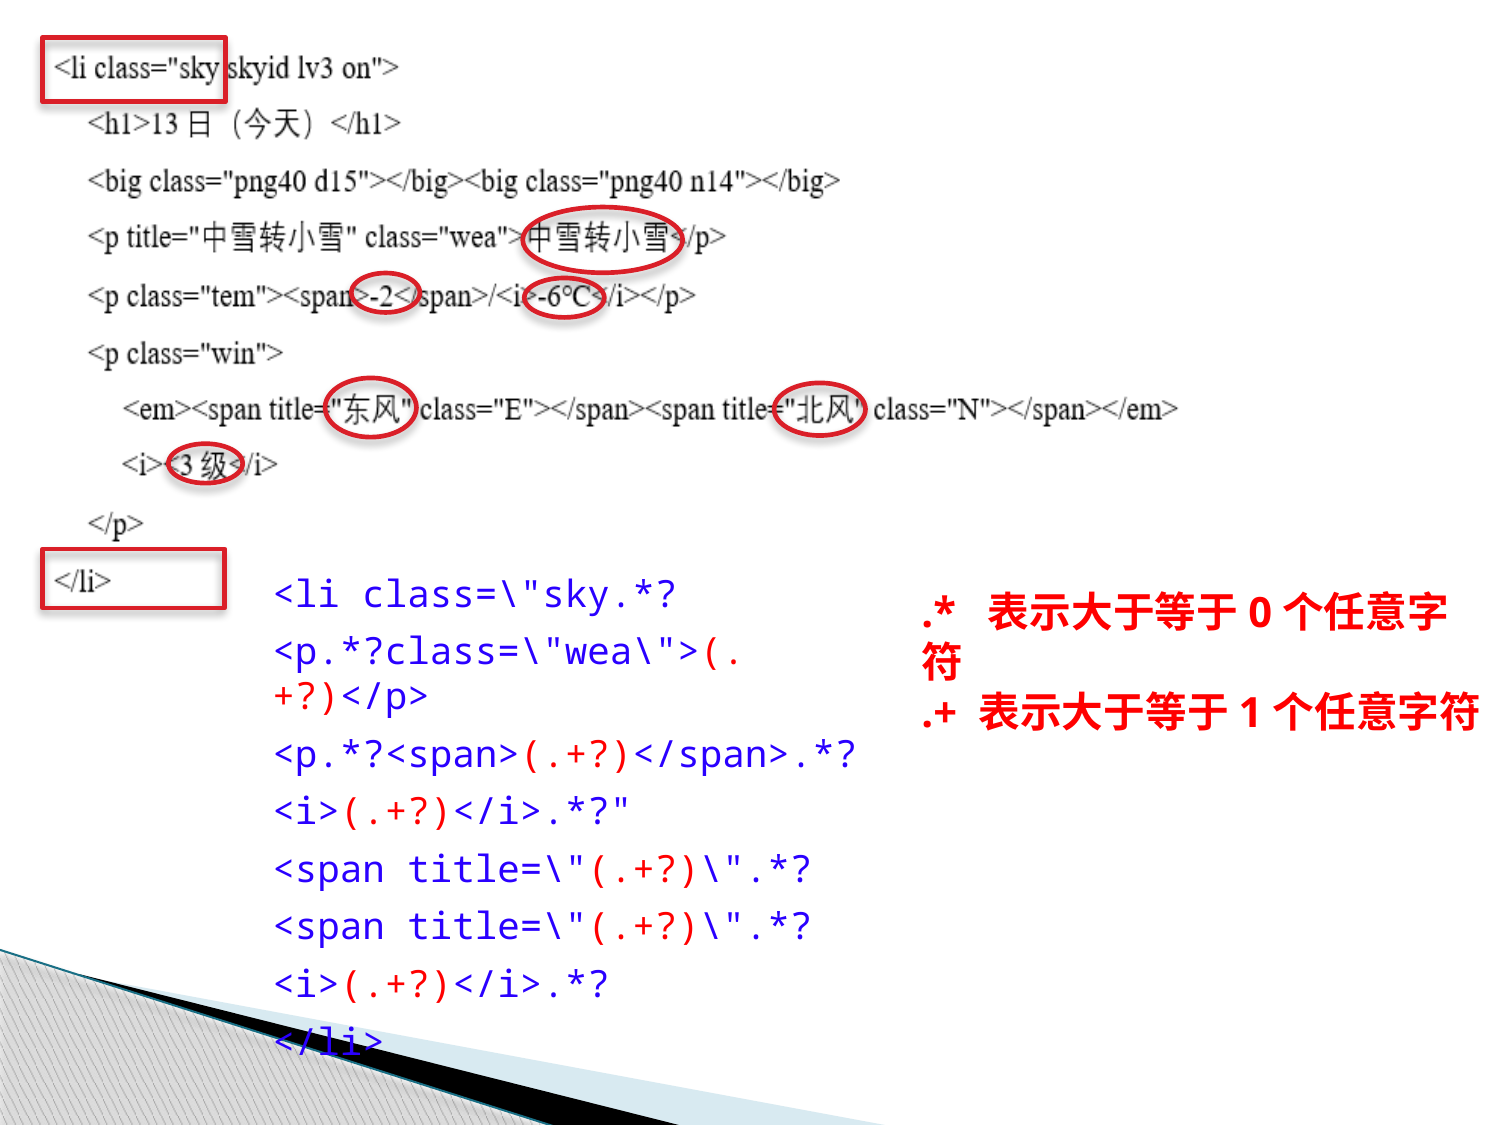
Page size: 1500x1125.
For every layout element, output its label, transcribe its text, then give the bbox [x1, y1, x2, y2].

picture [40, 42, 1188, 609]
text_box .* 表示大于等于0个任意字符 .+ 表示大于等于1个任意字符 [906, 578, 1500, 744]
text_box <li class=\"sky.*? <p.*?class=\"wea\">(.+?)</p> <p.*?<span>(.+?)</span>.*? <i>(.+?)</i>.*?" <span title=\"(.+?)\".*? <span title=\"(.+?)\".*? <i>(.+?)</i>.*? </li> [257, 621, 878, 1070]
text_box [42, 37, 226, 42]
